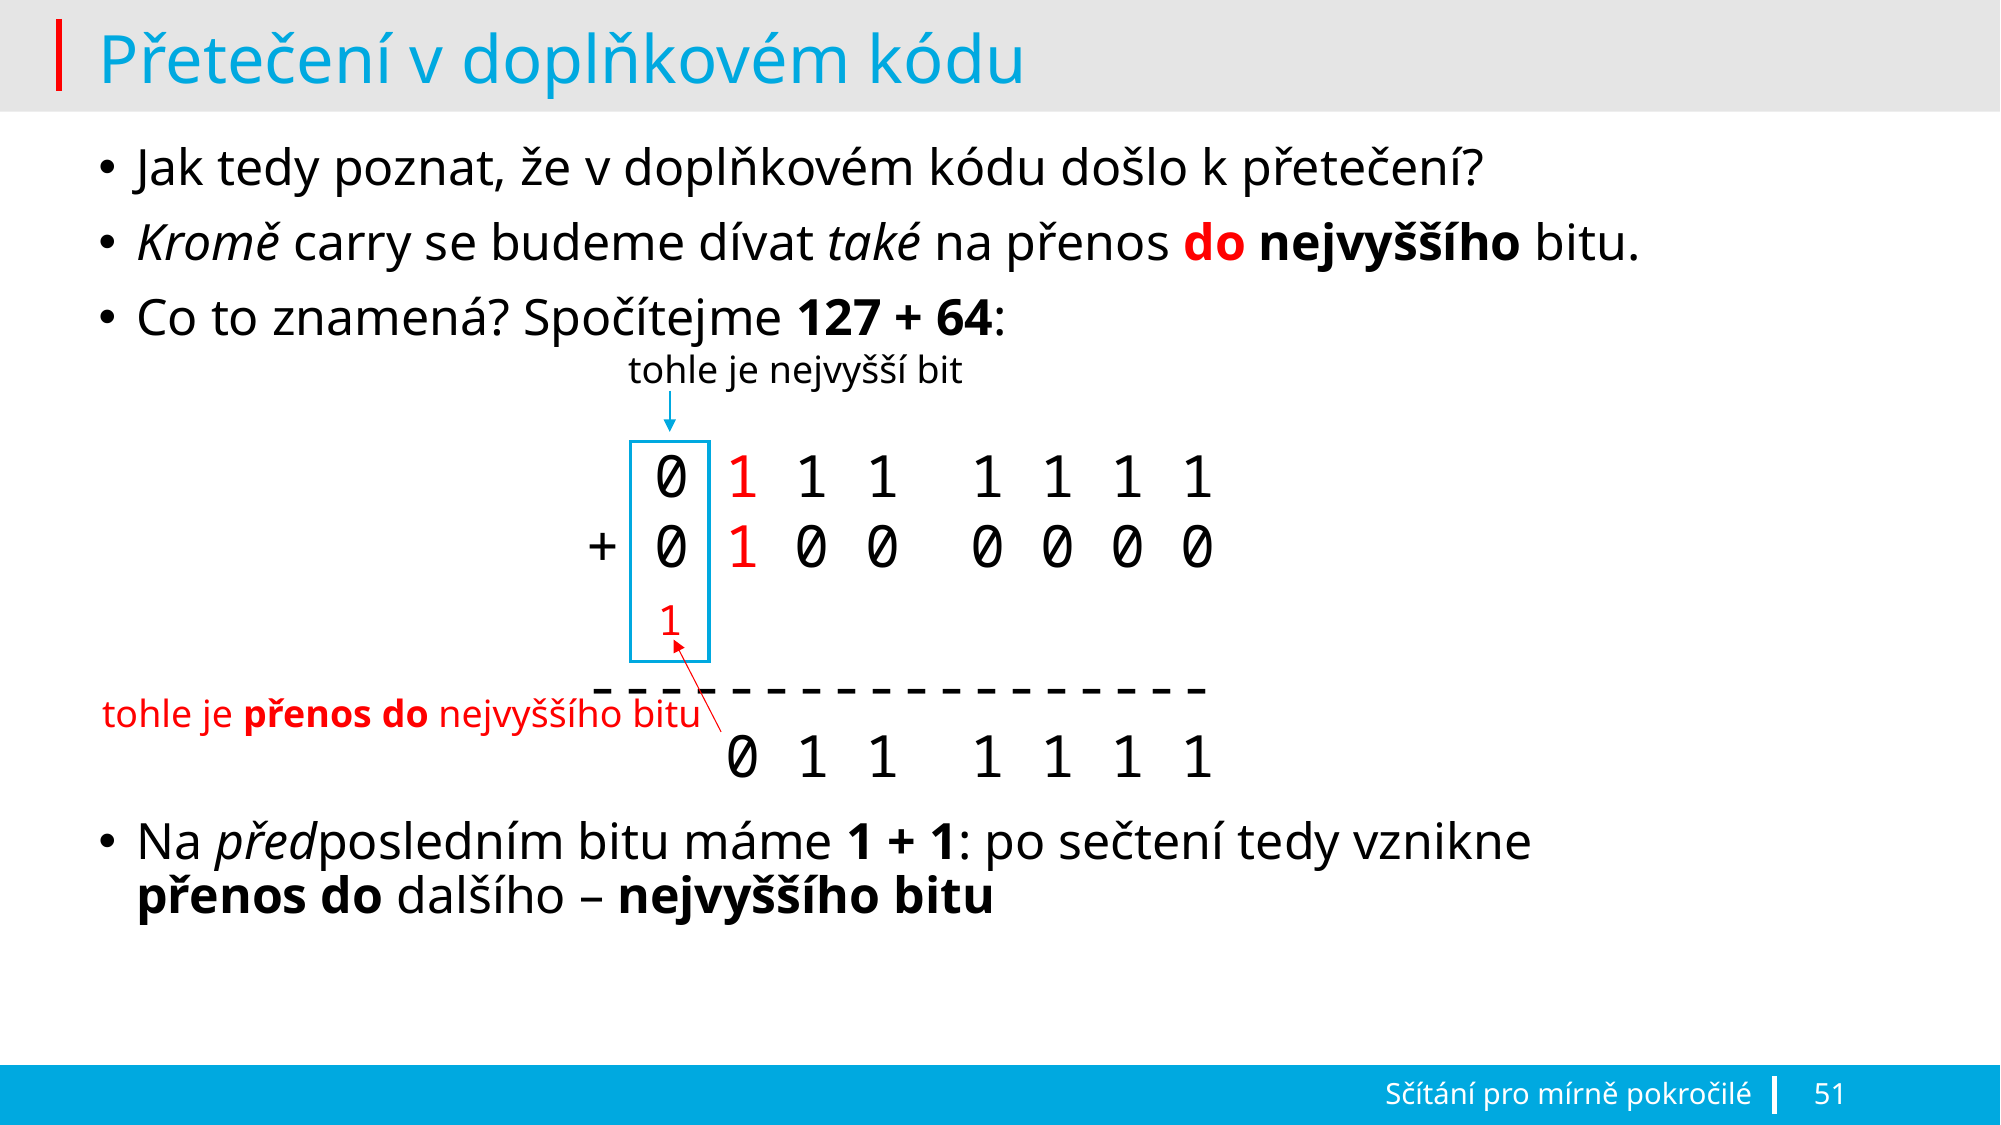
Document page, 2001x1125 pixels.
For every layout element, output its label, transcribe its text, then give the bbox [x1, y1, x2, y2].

text_box tohle je přenos do nejvyššího bitu [87, 682, 717, 743]
text_box tohle je nejvyšší bit [613, 338, 1011, 399]
text_box 0 1 1 1 1 1 1 1 + 0 1 0 0 0 0 0 0 ------------------ 0 1 1 1 1 1 1 [570, 431, 1233, 797]
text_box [673, 639, 722, 732]
text_box 1 [642, 586, 705, 652]
title Přetečení v doplňkovém kódu [83, 11, 2000, 112]
slide_number 51 [1787, 1076, 1863, 1114]
text_box [630, 441, 710, 662]
footer Sčítání pro mírně pokročilé [137, 1076, 1768, 1114]
list Jak tedy poznat, že v doplňkovém kódu došlo k přetečení? Kromě carry se budeme dívat také na přenos do nejvyššího bitu. Co to znamená? Spočítejme 127 + 64: Na předposledním bitu máme 1 + 1: po sečtení tedy vznikne přenos do dalšího – nejvyššího bitu [83, 135, 1911, 1046]
